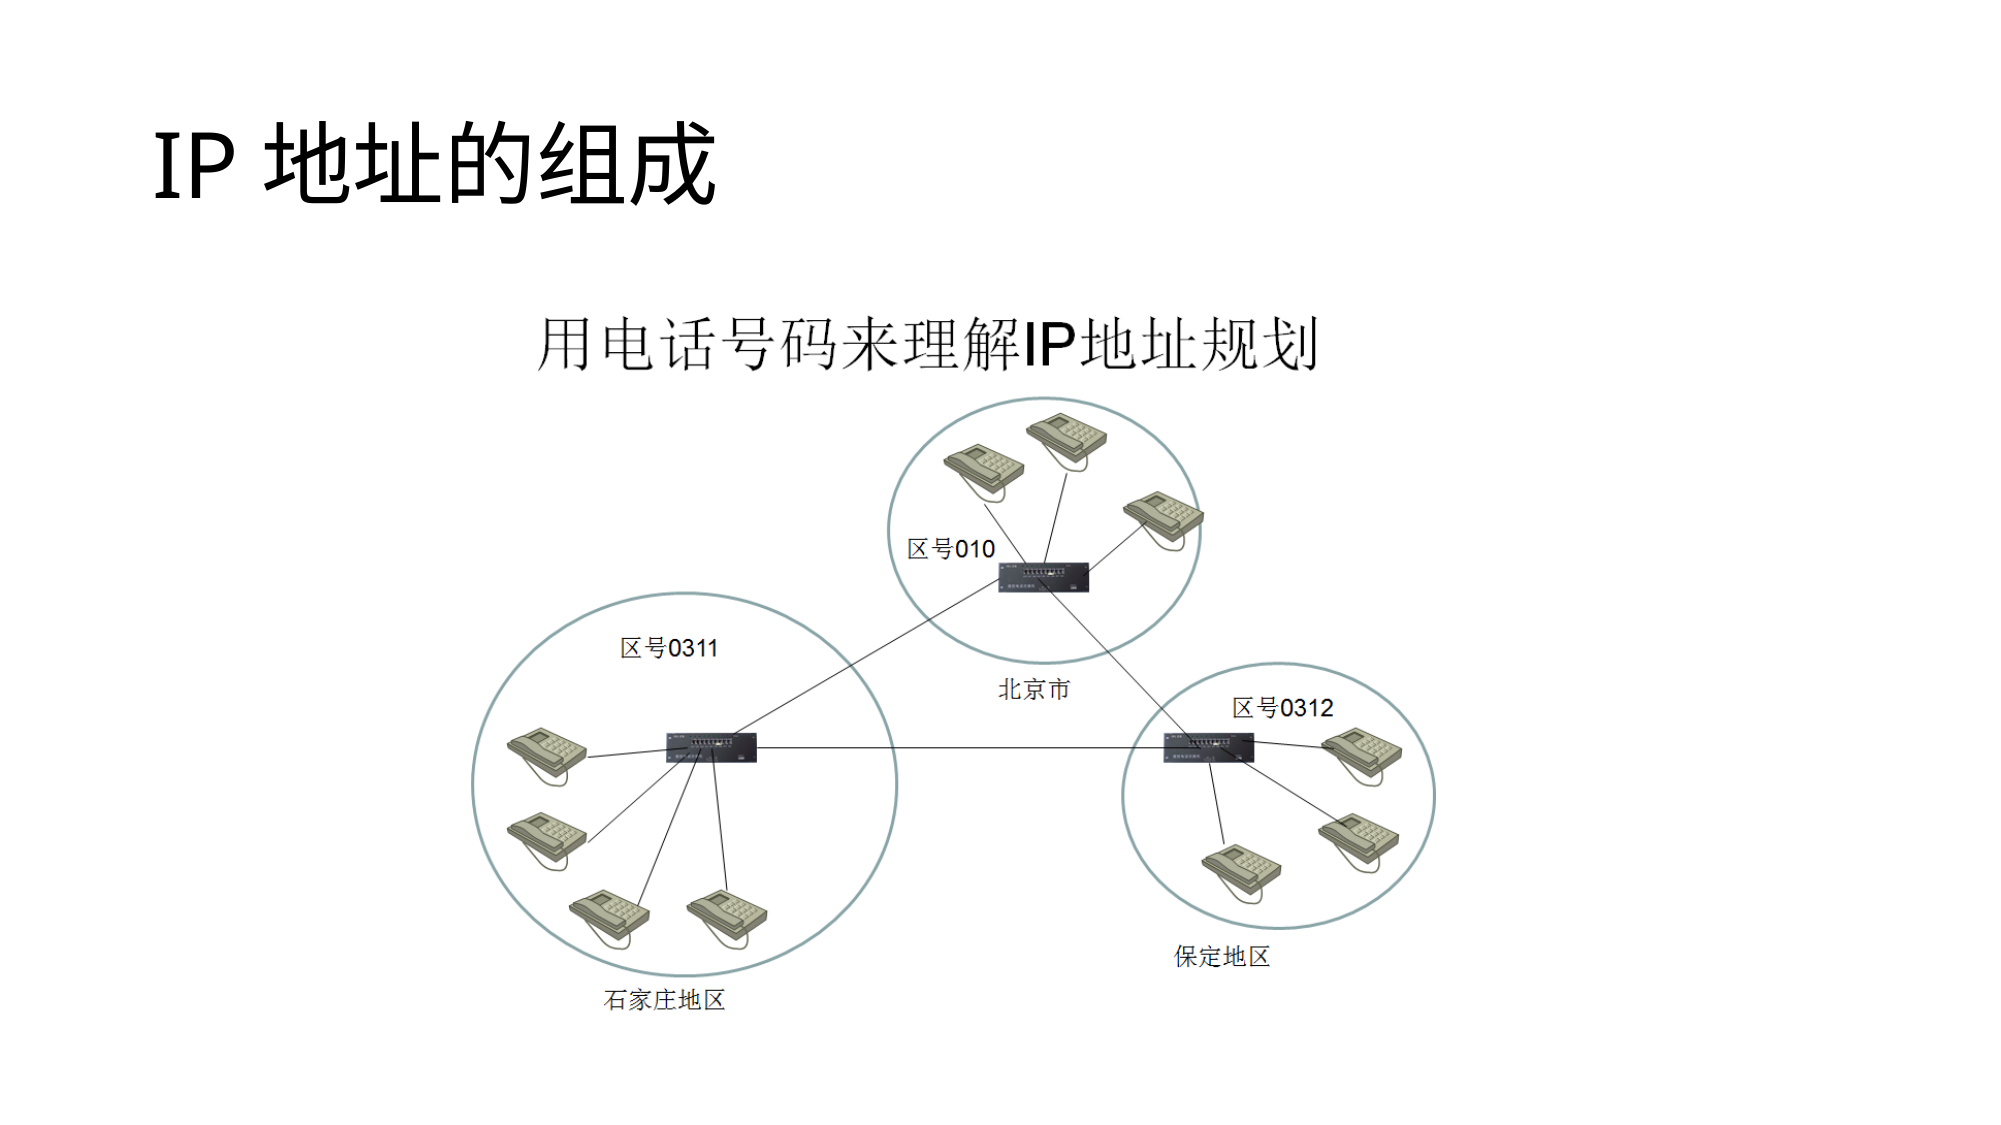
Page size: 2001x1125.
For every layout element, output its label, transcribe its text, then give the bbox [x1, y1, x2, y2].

picture [471, 285, 1436, 1028]
title IP地址的组成 [137, 59, 1863, 278]
